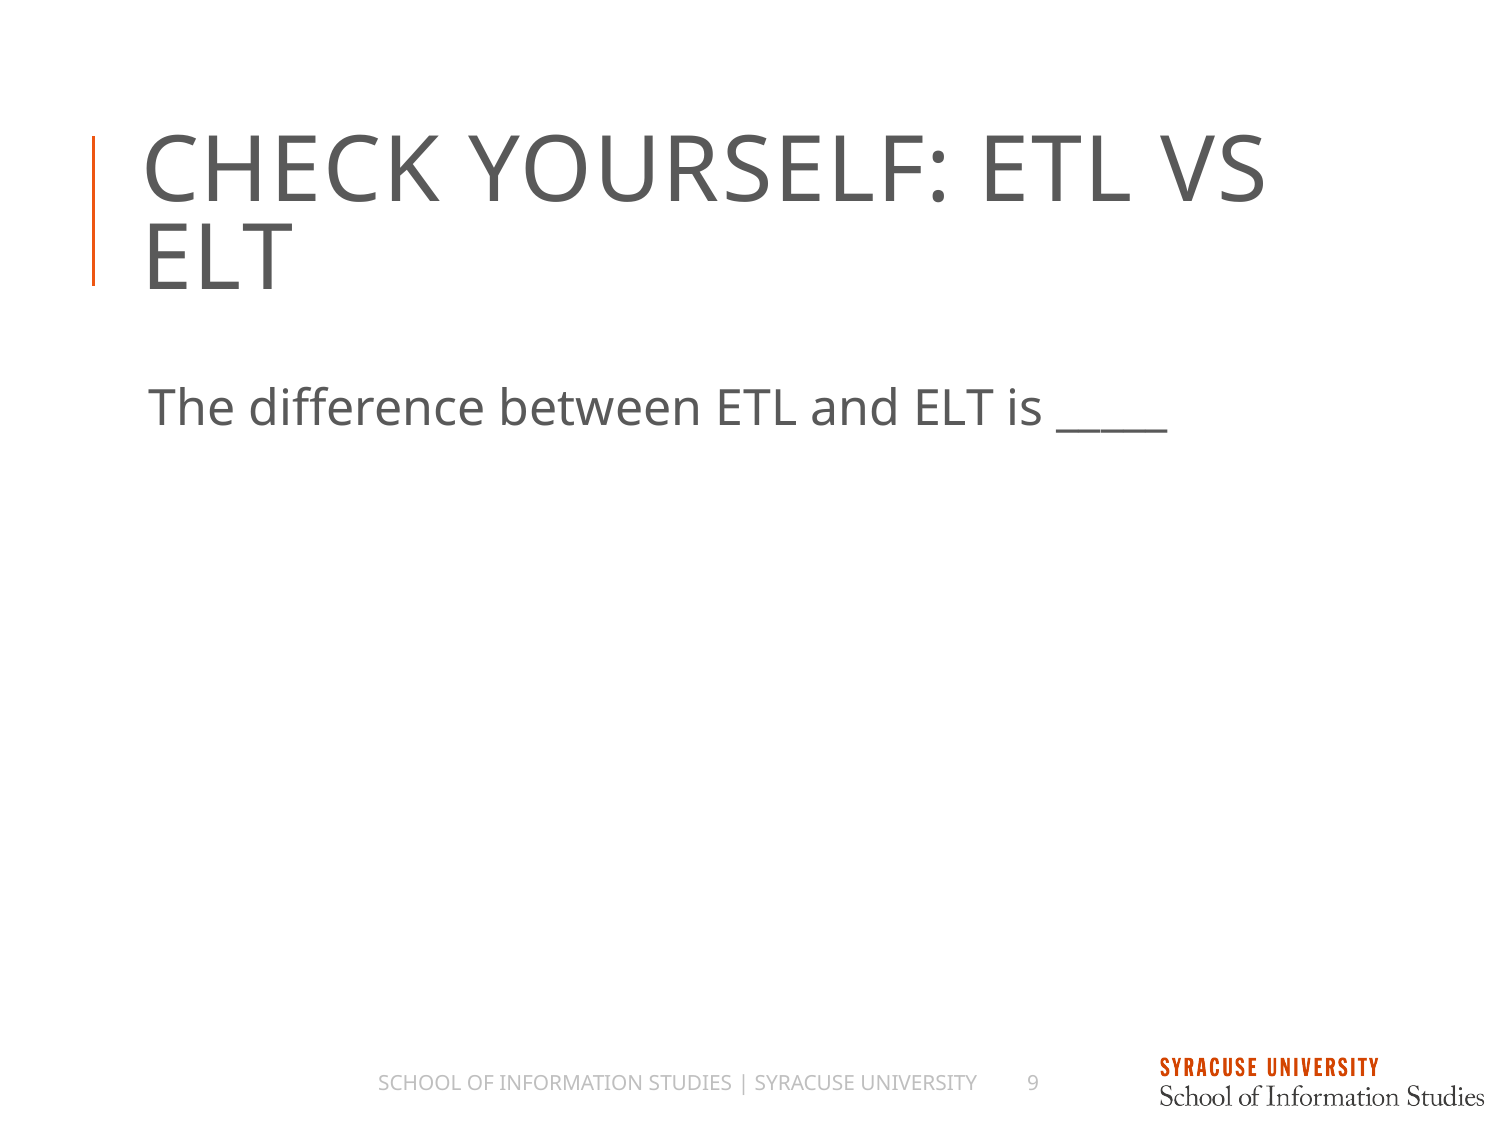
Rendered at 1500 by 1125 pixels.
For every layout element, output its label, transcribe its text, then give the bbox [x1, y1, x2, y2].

footer School of Information Studies | Syracuse University [283, 1061, 993, 1106]
slide_number 9 [1012, 1061, 1149, 1107]
title Check Yourself: ETL vs ELT [126, 96, 1322, 342]
list The difference between ETL and ELT is _____ [126, 375, 1322, 1035]
picture [1141, 1038, 1500, 1125]
